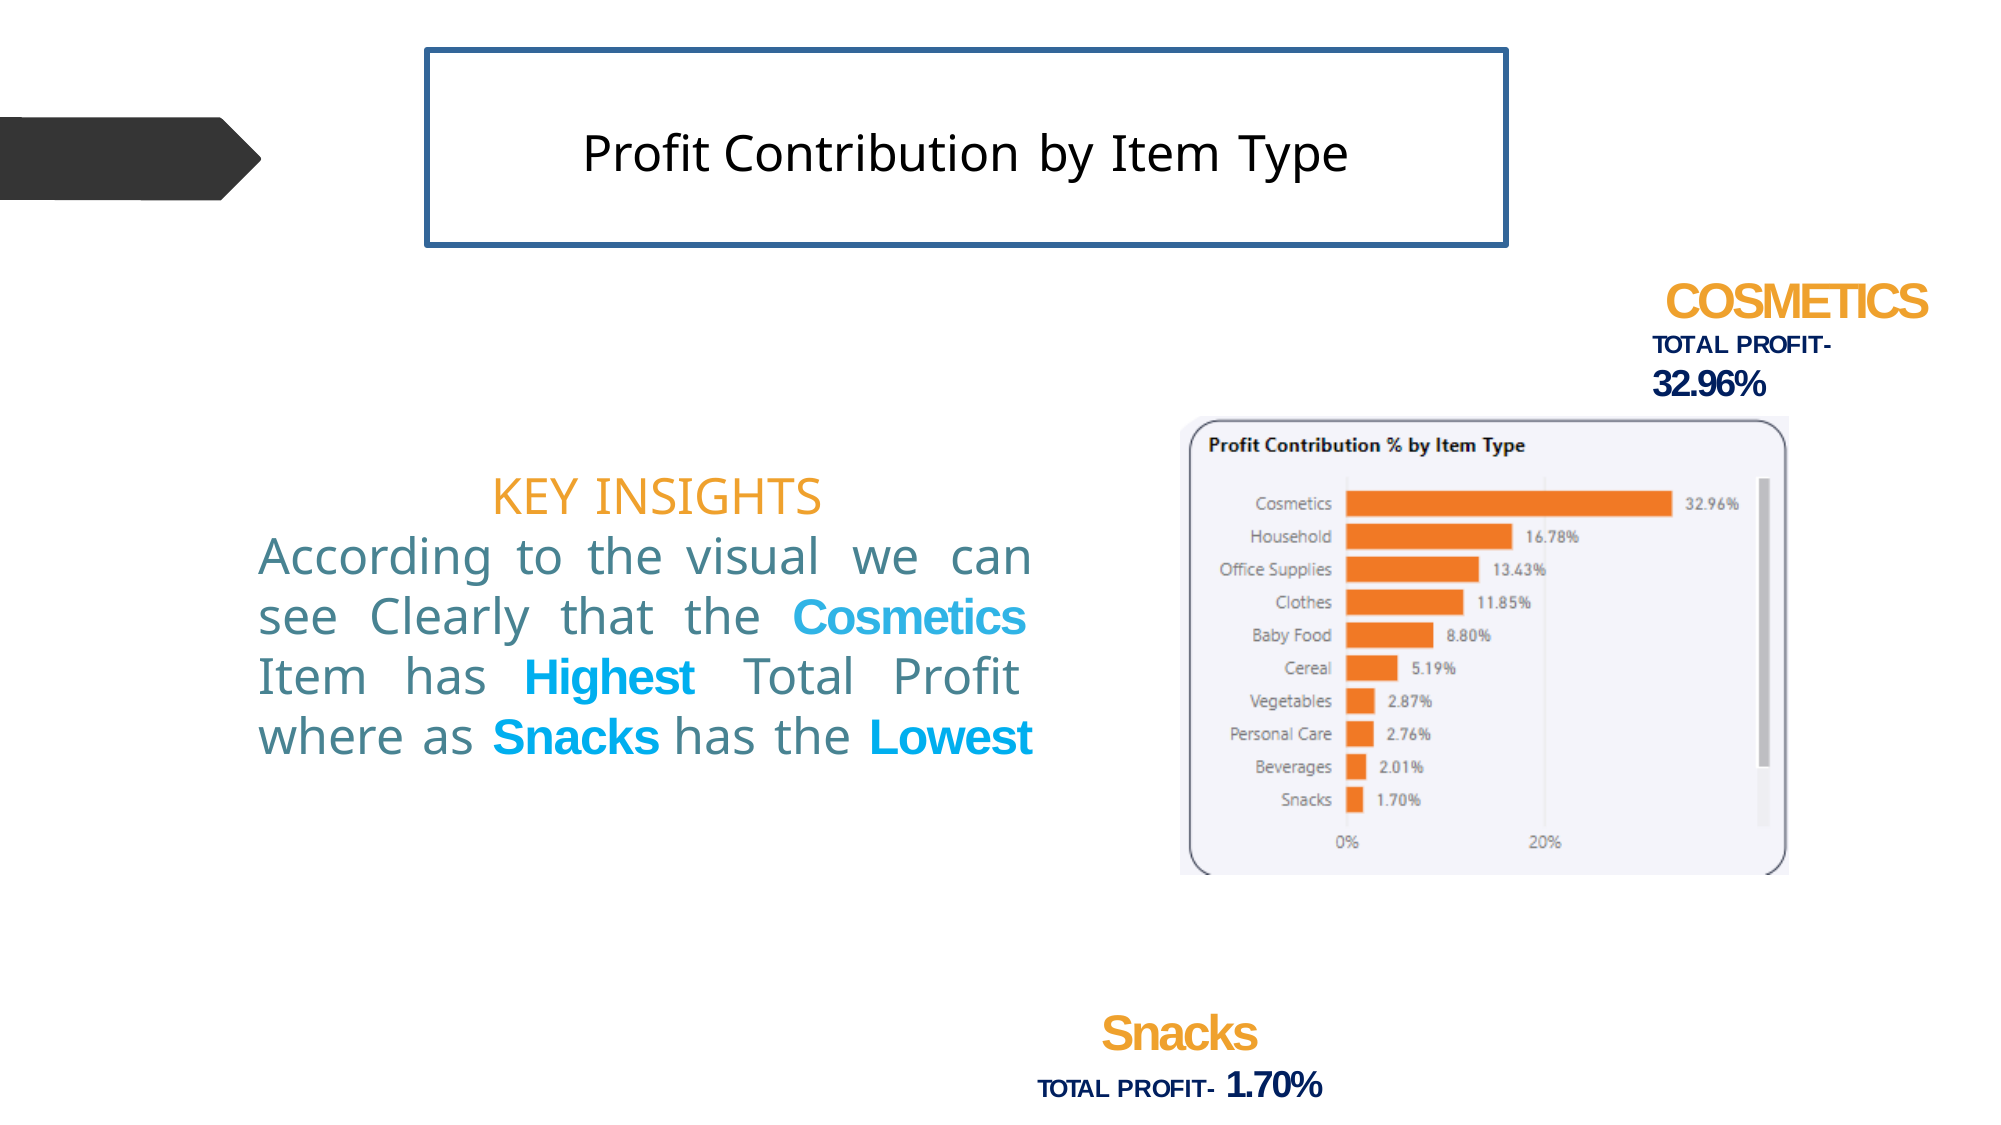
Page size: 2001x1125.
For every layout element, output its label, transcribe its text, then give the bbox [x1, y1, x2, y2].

text_box [0, 117, 262, 201]
picture [1180, 416, 1789, 875]
text_box COSMETICS TOTAL PROFIT- 32.96% [1650, 266, 1943, 404]
text_box KEY INSIGHTS According to the visual we can see Clearly that the Cosmetics Item has Highest Total Profit where as Snacks has the Lowest [256, 462, 1058, 765]
text_box Snacks TOTAL PROFIT- 1.70% [1026, 998, 1335, 1106]
title Profit Contribution by Item Type [426, 50, 1506, 246]
